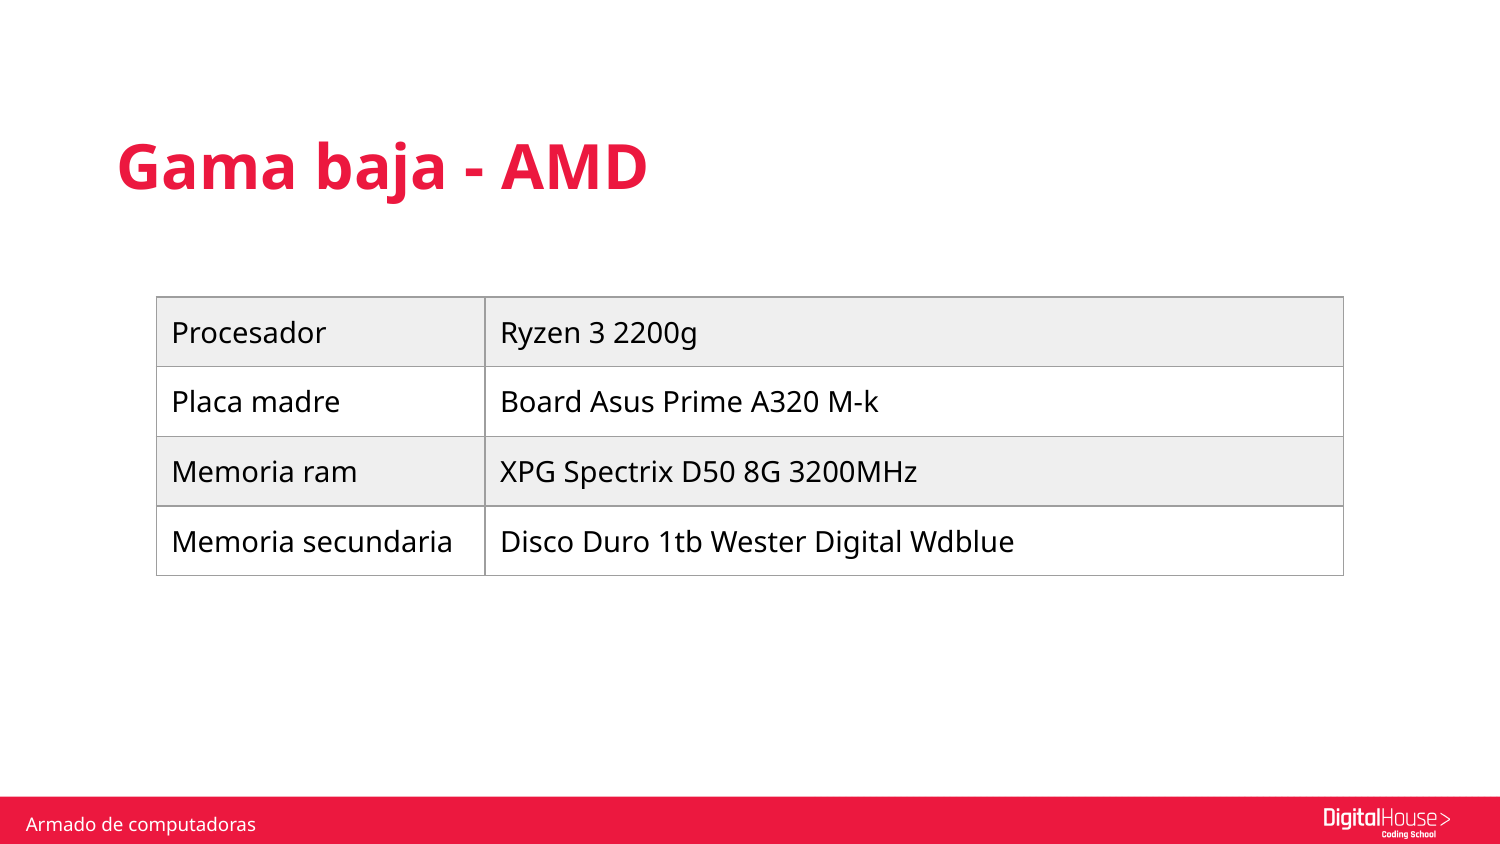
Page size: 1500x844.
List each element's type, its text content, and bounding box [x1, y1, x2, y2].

table_cell XPG Spectrix D50 8G 3200MHz [486, 437, 1343, 505]
table_header Ryzen 3 2200g [486, 298, 1343, 366]
table_header Procesador [157, 298, 484, 366]
table_cell Memoria secundaria [157, 507, 484, 575]
table_cell Board Asus Prime A320 M-k [486, 367, 1343, 436]
text_box Gama baja - AMD [102, 99, 1363, 240]
text_box [132, 251, 726, 746]
table_cell Disco Duro 1tb Wester Digital Wdblue [486, 507, 1343, 575]
table_cell Memoria ram [157, 437, 484, 505]
picture [1324, 808, 1450, 839]
table_cell Placa madre [157, 367, 484, 436]
